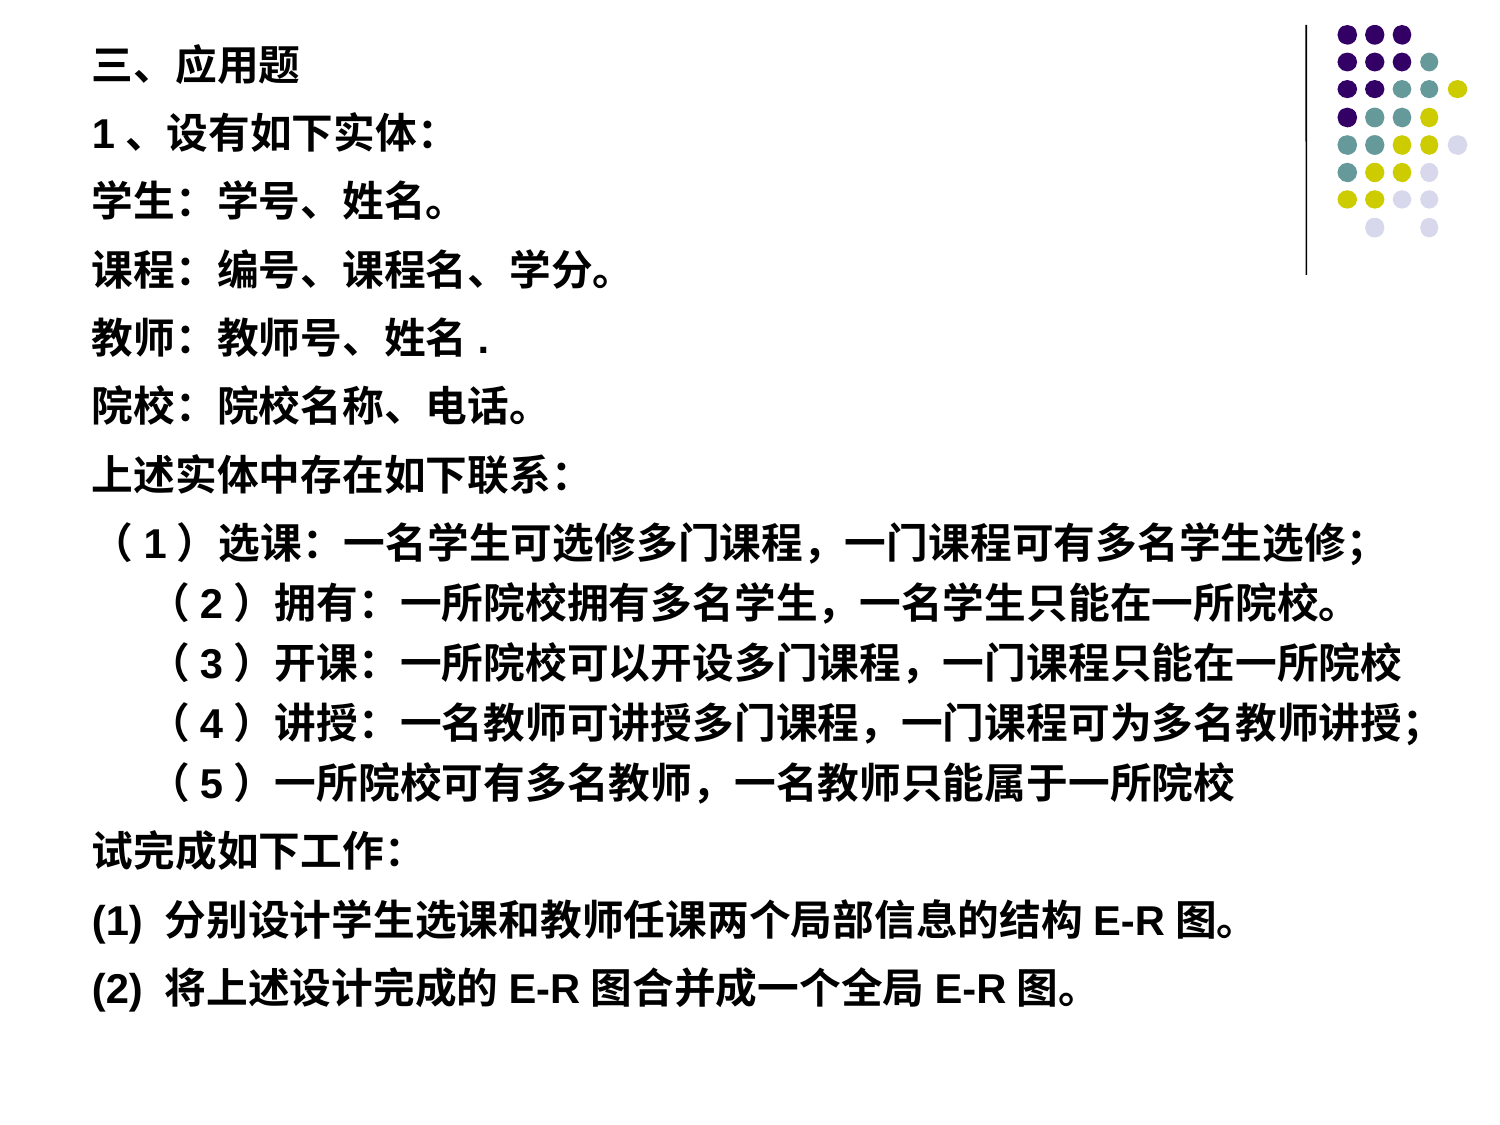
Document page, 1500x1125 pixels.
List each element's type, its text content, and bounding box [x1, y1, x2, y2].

list 三、应用题 1、设有如下实体： 学生：学号、姓名。 课程：编号、课程名、学分。 教师：教师号、姓名. 院校：院校名称、电话。 上述实体中存在如下联系： （1）选课：一名学生可选修多门课程，一门课程可有多名学生选修；（2）拥有：一所院校拥有多名学生，一名学生只能在一所院校。（3）开课：一所院校可以开设多门课程，一门课程只能在一所院校（4）讲授：一名教师可讲授多门课程，一门课程可为多名教师讲授；（5）一所院校可有多名教师，一名教师只能属于一所院校 试完成如下工作： (1) 分别设计学生选课和教师任课两个局部信息的结构E-R图。 (2) 将上述设计完成的E-R图合并成一个全局E-R图。 [76, 31, 1461, 1094]
